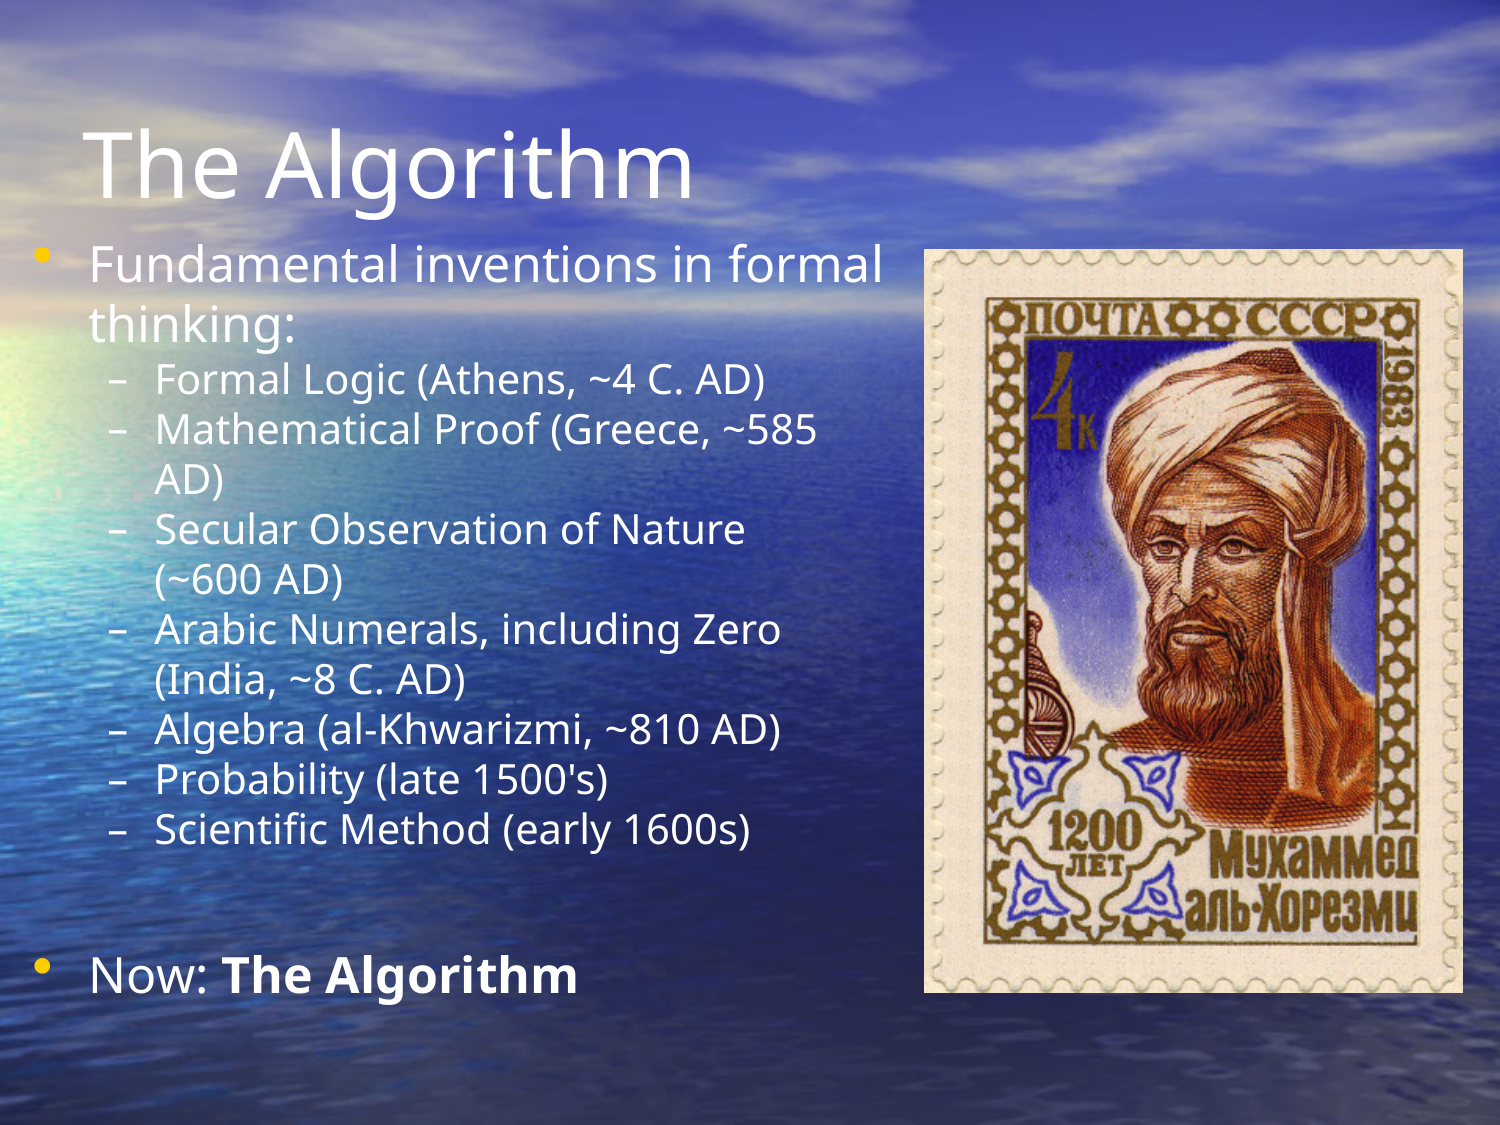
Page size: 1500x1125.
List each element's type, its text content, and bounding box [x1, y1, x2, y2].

list Fundamental inventions in formal thinking: Formal Logic (Athens, ~4 C. AD) Mathematical Proof (Greece, ~585 AD) Secular Observation of Nature (~600 AD) Arabic Numerals, including Zero (India, ~8 C. AD) Algebra (al-Khwarizmi, ~810 AD) Probability (late 1500's) Scientific Method (early 1600s) Now: The Algorithm [24, 224, 901, 1076]
title The Algorithm [74, 47, 1426, 276]
picture [0, 0, 1500, 1125]
